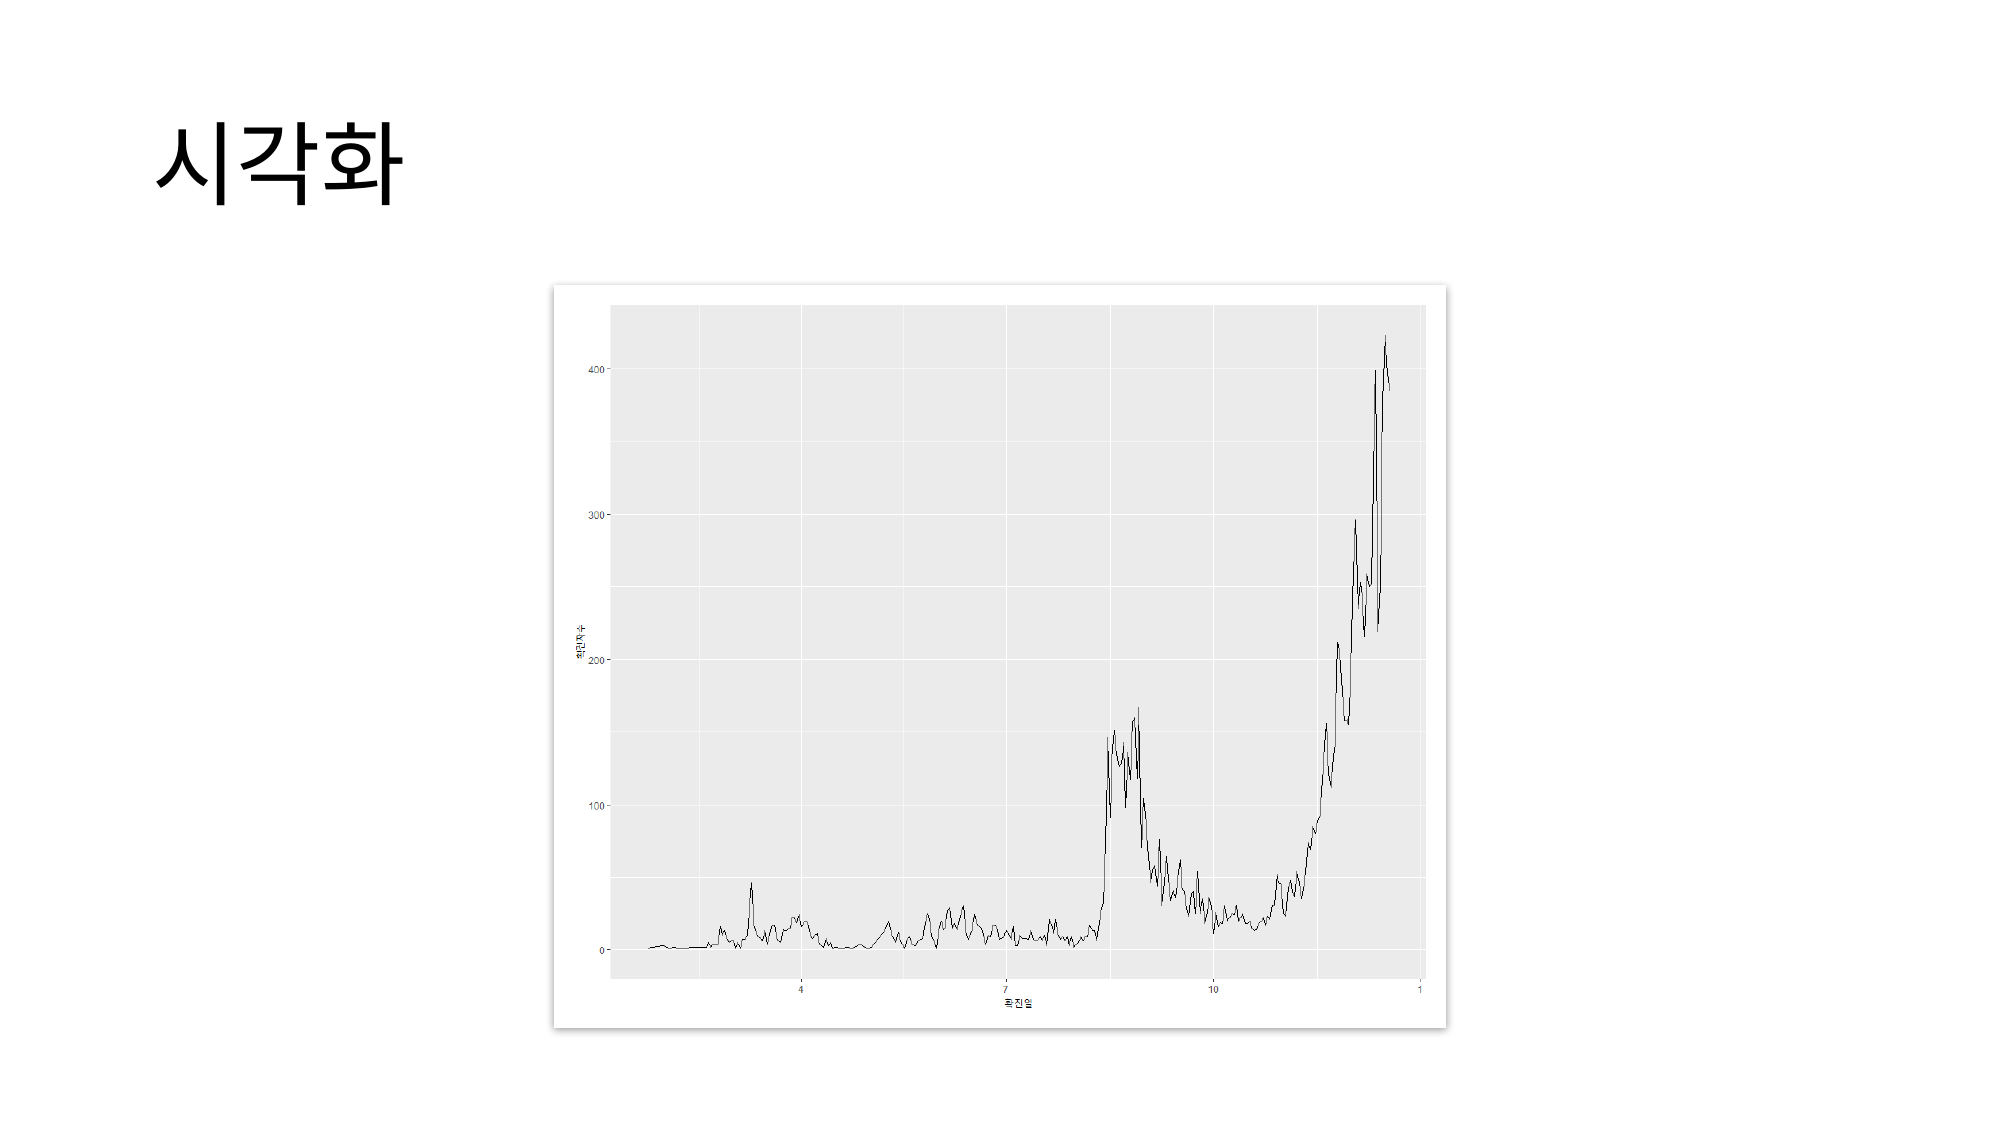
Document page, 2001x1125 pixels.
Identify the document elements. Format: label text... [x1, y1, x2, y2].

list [568, 299, 1432, 1014]
title 시각화 [137, 59, 1863, 278]
